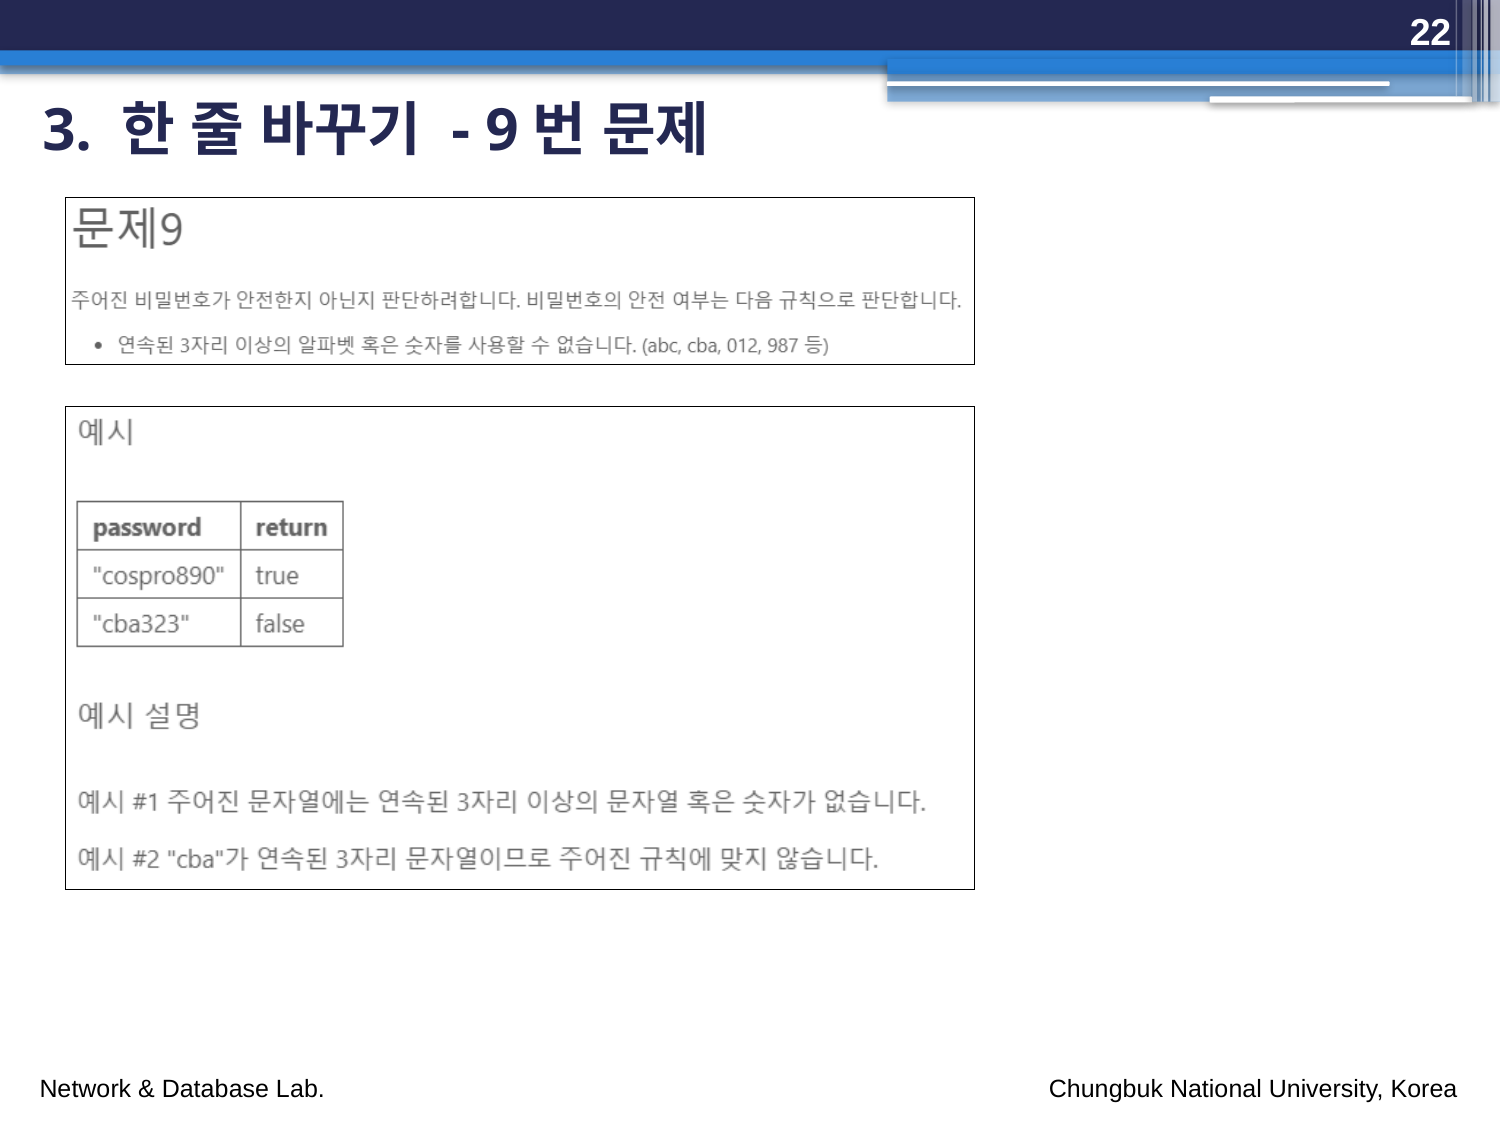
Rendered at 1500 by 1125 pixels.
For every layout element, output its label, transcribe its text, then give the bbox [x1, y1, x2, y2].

picture [65, 406, 975, 890]
slide_number 22 [1341, 0, 1467, 61]
picture [65, 197, 975, 366]
title 3. 한 줄 바꾸기 - 9번 문제 [9, 22, 1360, 198]
